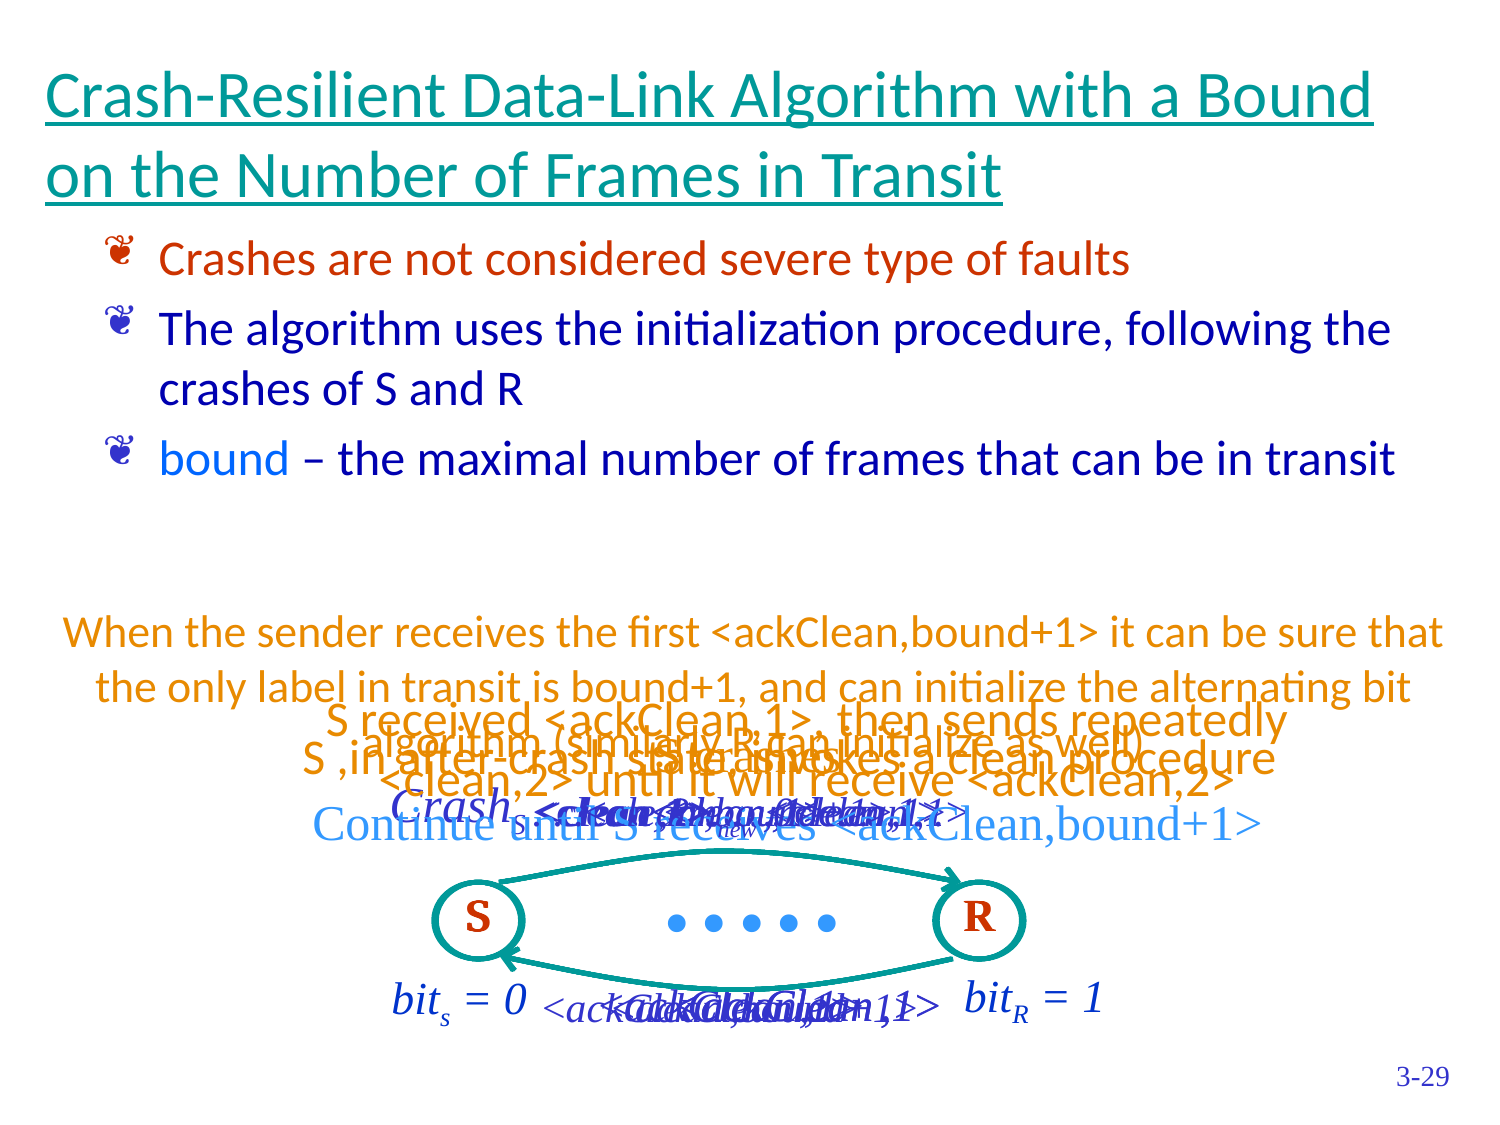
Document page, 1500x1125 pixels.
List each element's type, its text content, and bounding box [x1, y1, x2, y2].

list Crashes are not considered severe type of faults The algorithm uses the initialization procedure, following the crashes of S and R bound – the maximal number of frames that can be in transit [87, 218, 1466, 594]
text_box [30, 594, 1478, 1046]
slide_number 3-29 [1362, 1050, 1466, 1125]
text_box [345, 784, 1167, 1046]
title Crash-Resilient Data-Link Algorithm with a Bound on the Number of Frames in Transit [30, 37, 1429, 225]
